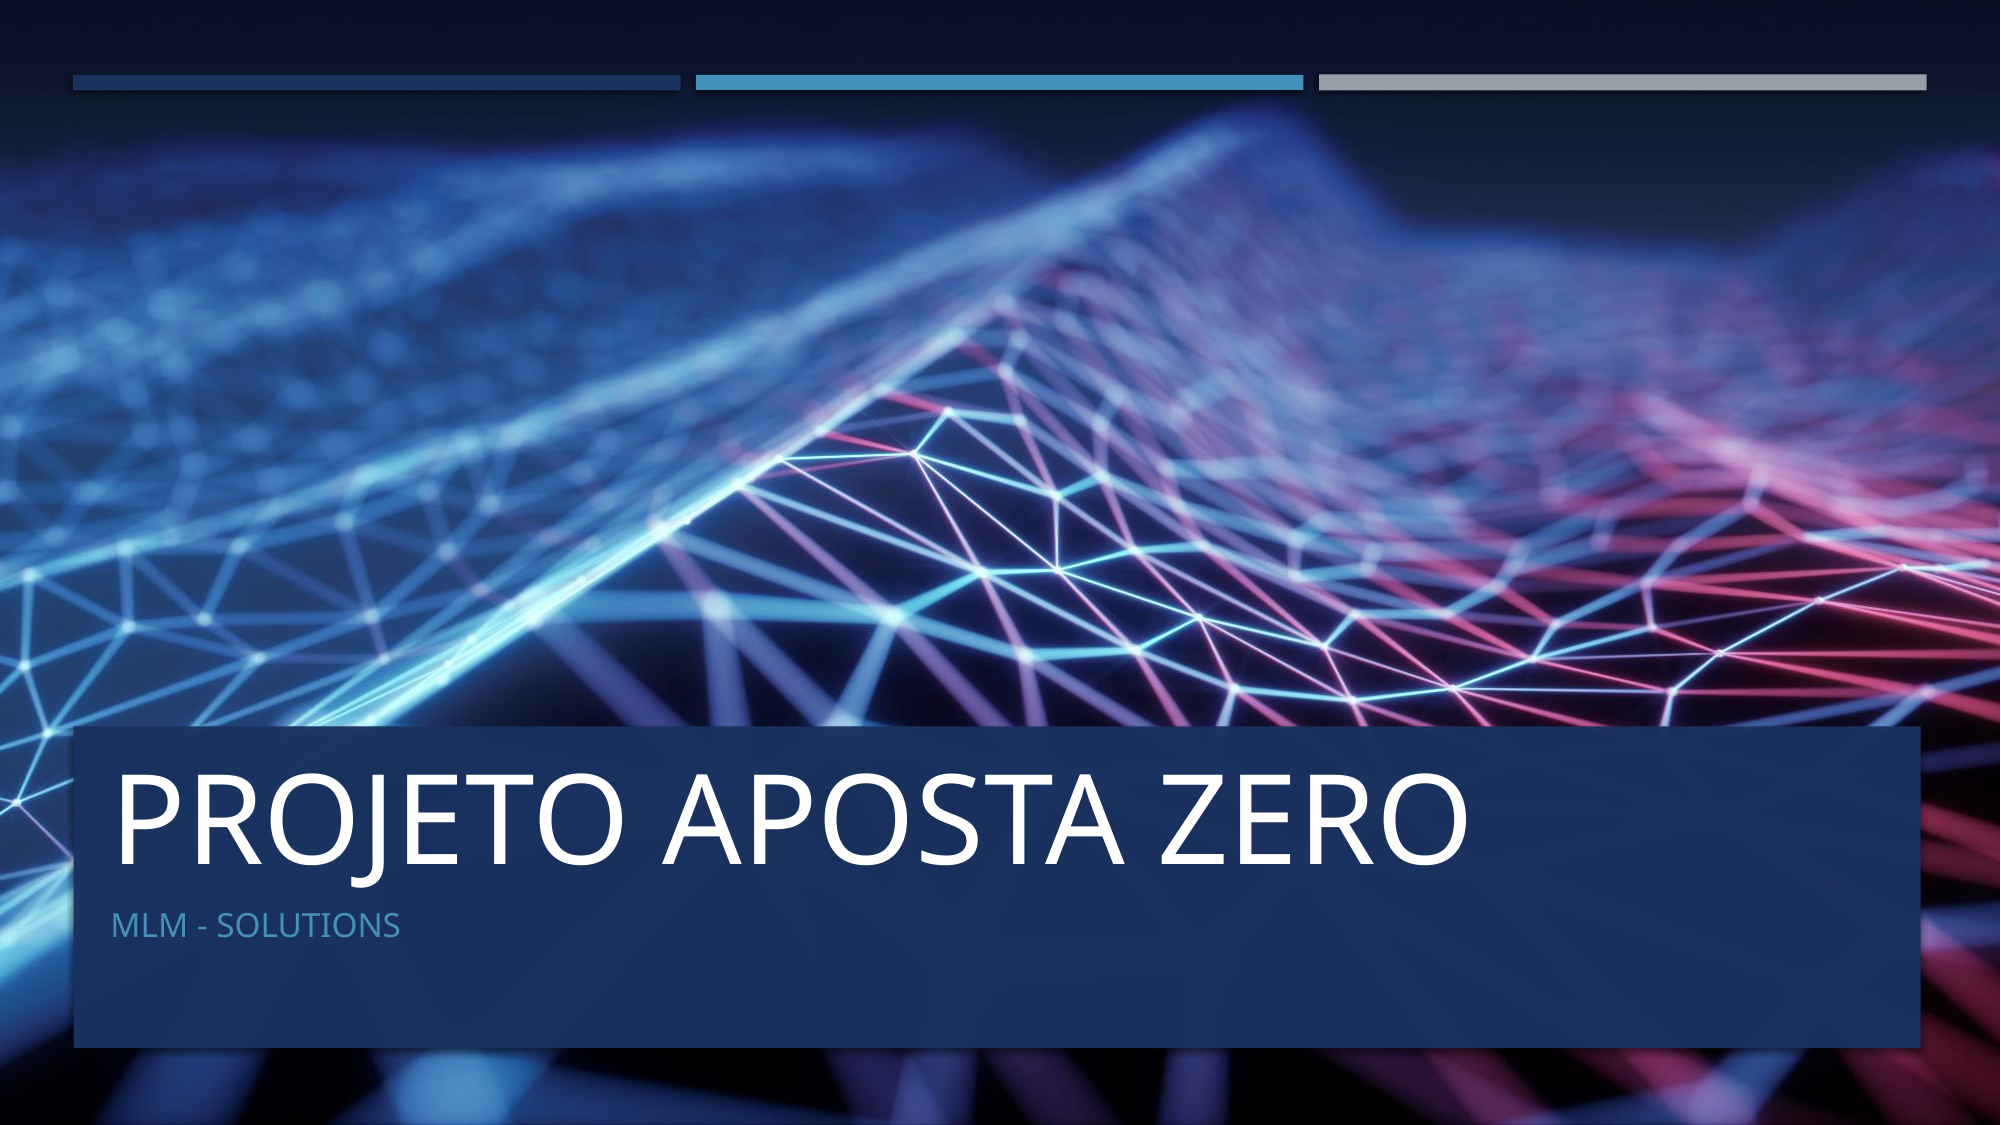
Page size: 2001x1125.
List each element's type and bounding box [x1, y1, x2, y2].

picture [0, 0, 2000, 1125]
text_box [72, 73, 1928, 92]
